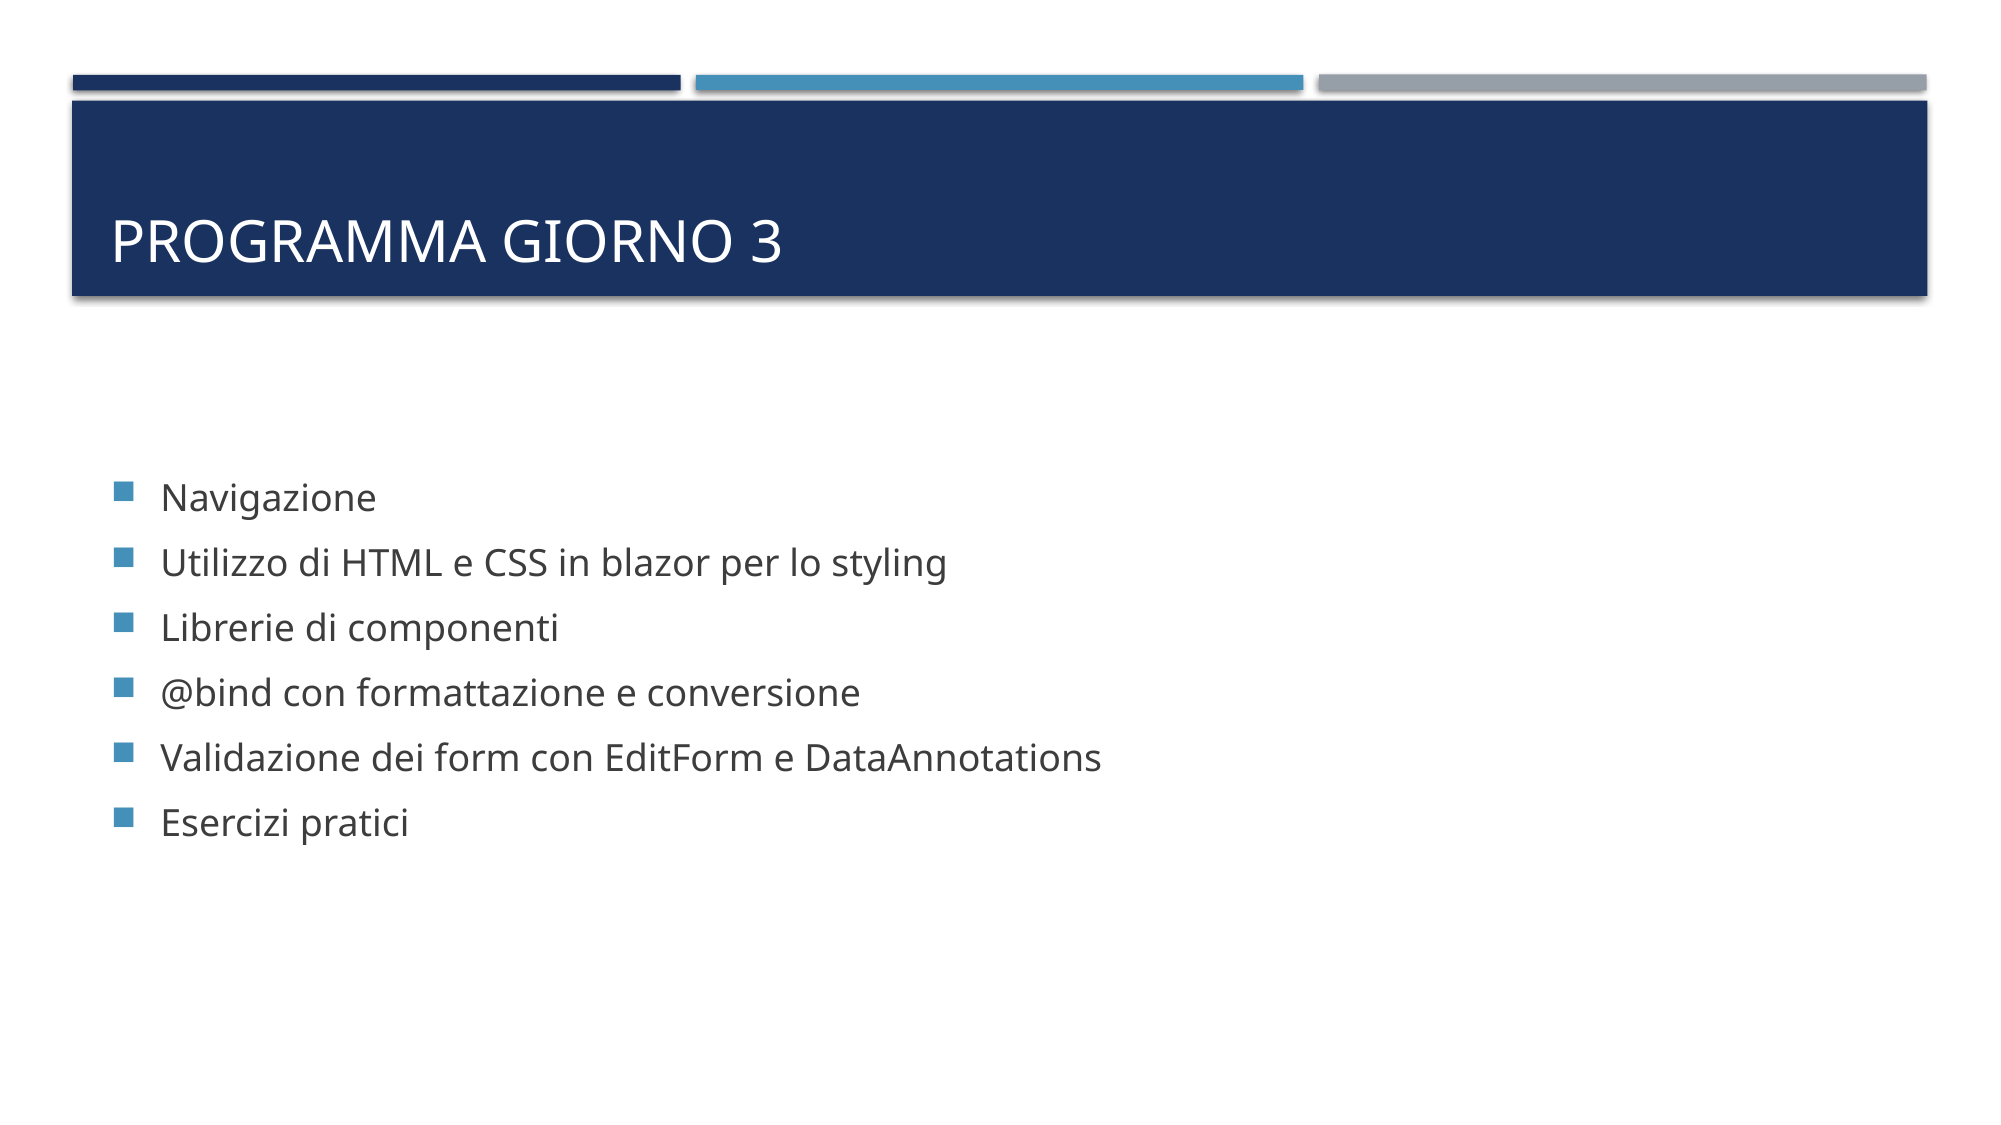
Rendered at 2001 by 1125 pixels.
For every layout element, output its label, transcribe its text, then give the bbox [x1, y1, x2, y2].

list Navigazione Utilizzo di HTML e CSS in blazor per lo styling Librerie di componenti @bind con formattazione e conversione Validazione dei form con EditForm e DataAnnotations Esercizi pratici [95, 357, 1905, 962]
title Programma giorno 3 [95, 115, 1905, 282]
